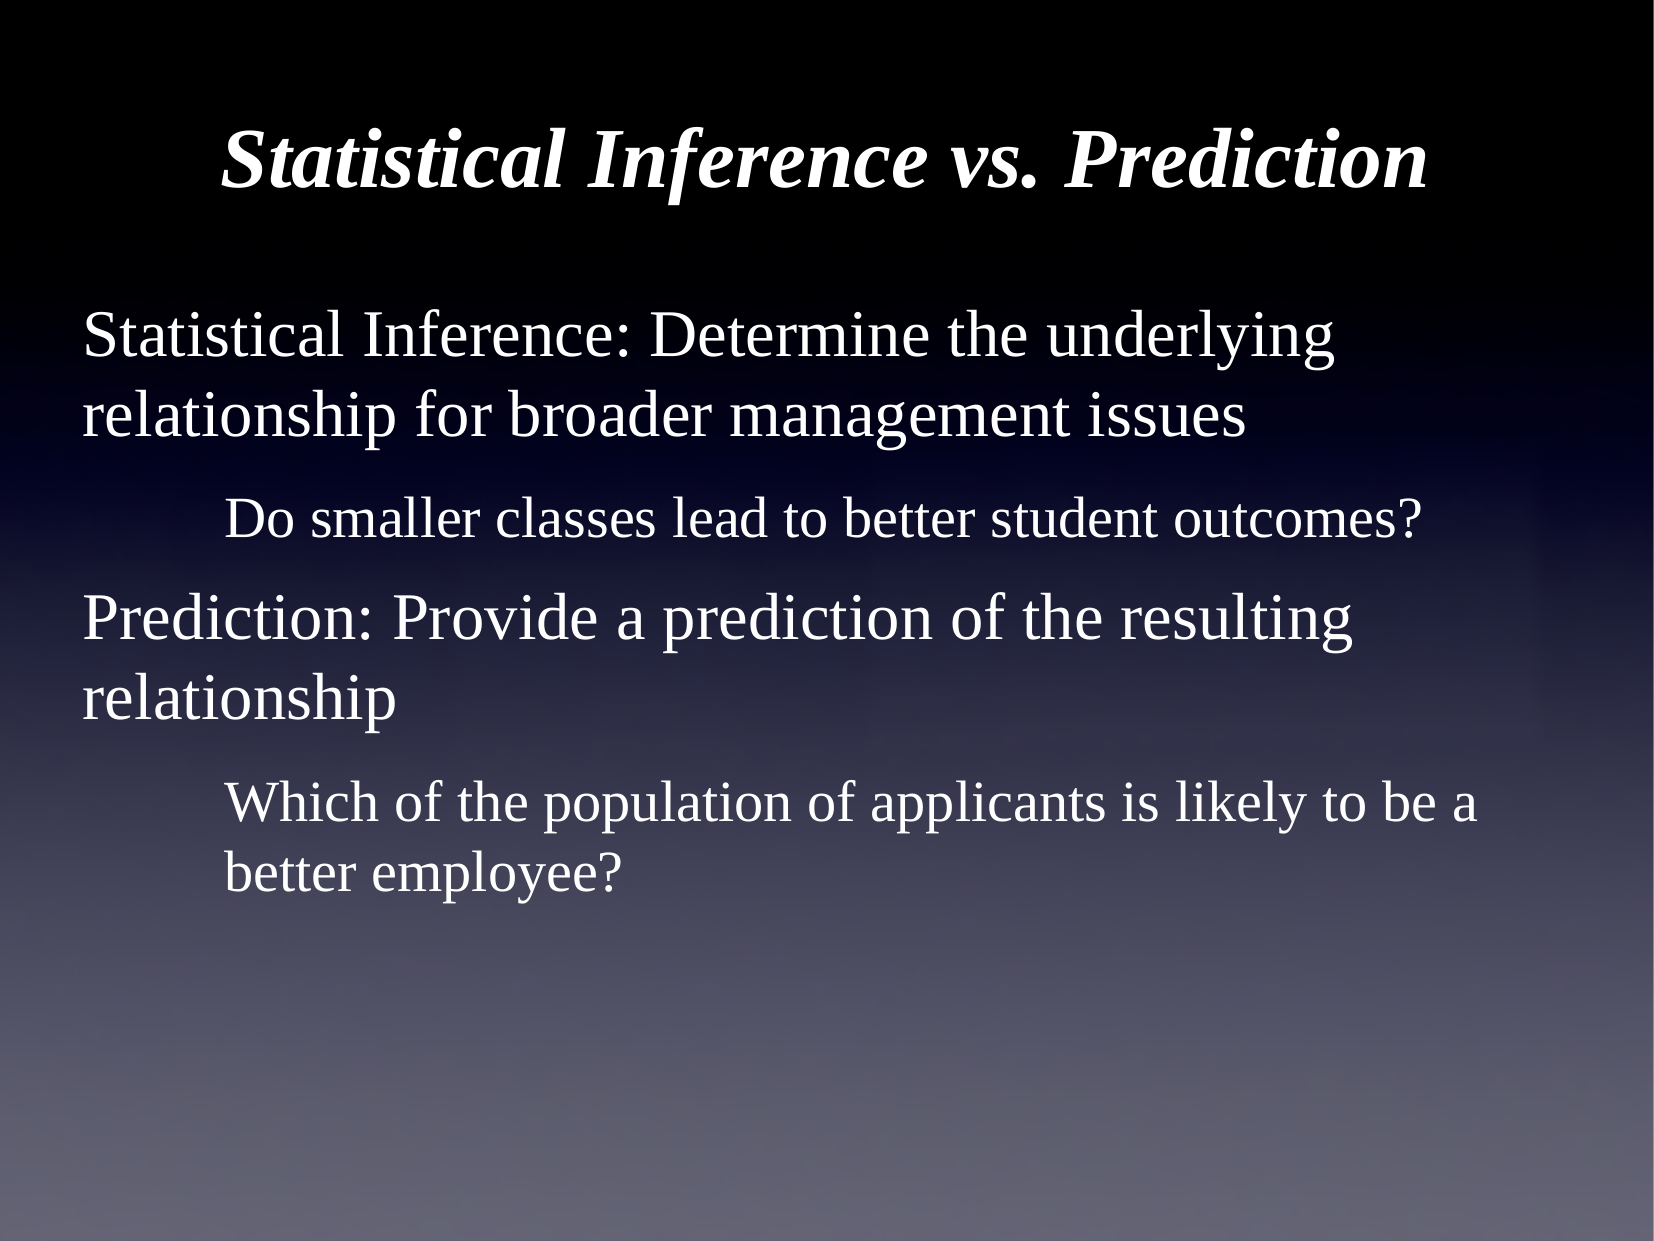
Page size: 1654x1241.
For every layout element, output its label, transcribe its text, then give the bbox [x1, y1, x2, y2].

list Statistical Inference: Determine the underlying relationship for broader management issues Do smaller classes lead to better student outcomes? Prediction: Provide a prediction of the resulting relationship Which of the population of applicants is likely to be a better employee? [82, 290, 1571, 1010]
picture [0, 0, 1654, 1241]
title Statistical Inference vs. Prediction [82, 49, 1571, 257]
